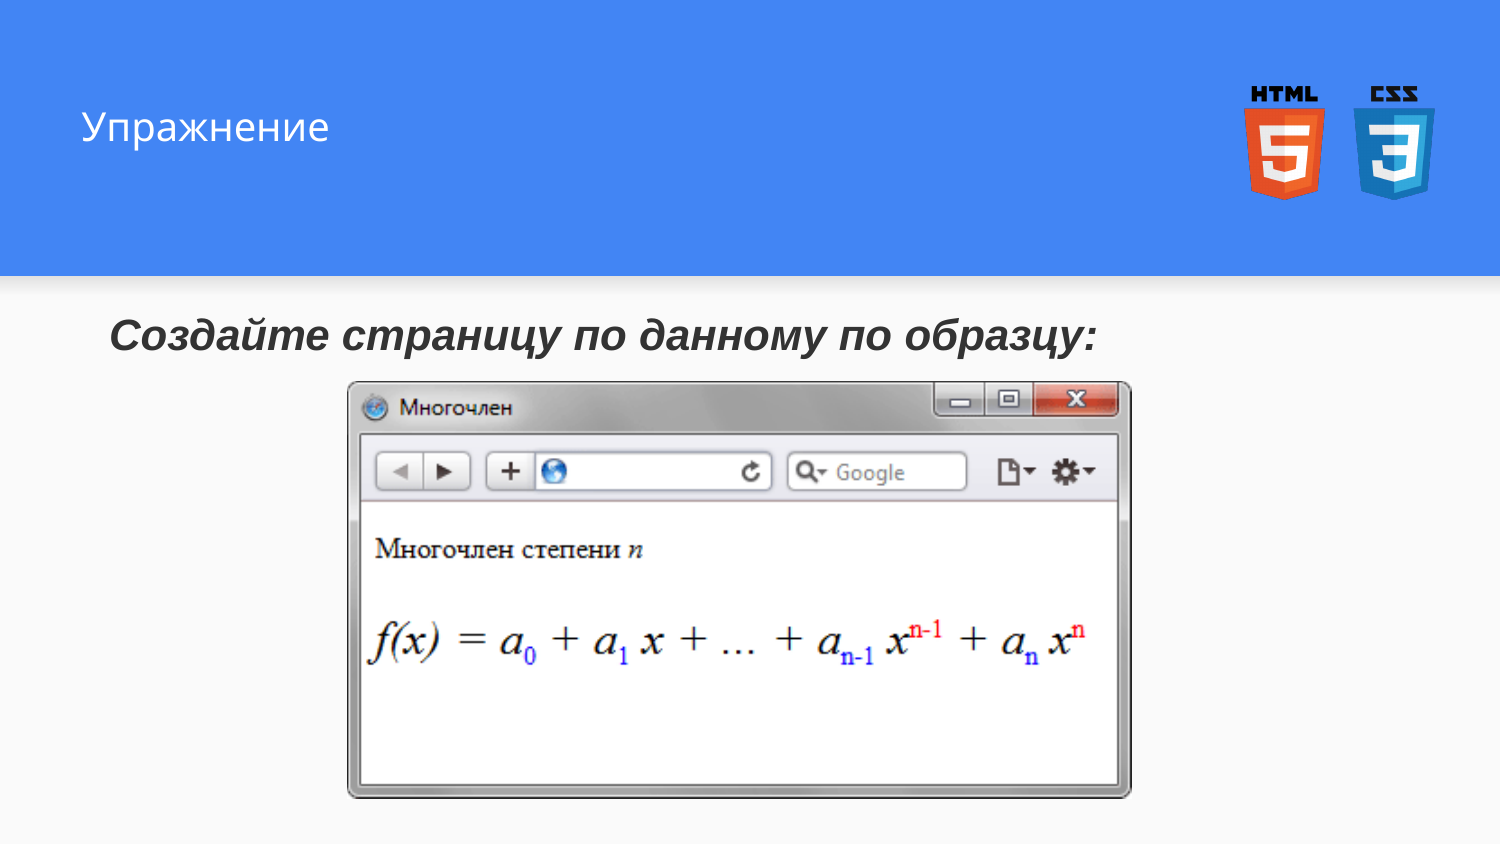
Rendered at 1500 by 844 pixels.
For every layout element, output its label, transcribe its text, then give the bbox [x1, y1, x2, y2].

picture [1231, 63, 1446, 230]
title Упражнение [66, 82, 1220, 169]
picture [347, 381, 1133, 799]
text_box Создайте страницу по данному по образцу: [97, 286, 1500, 371]
